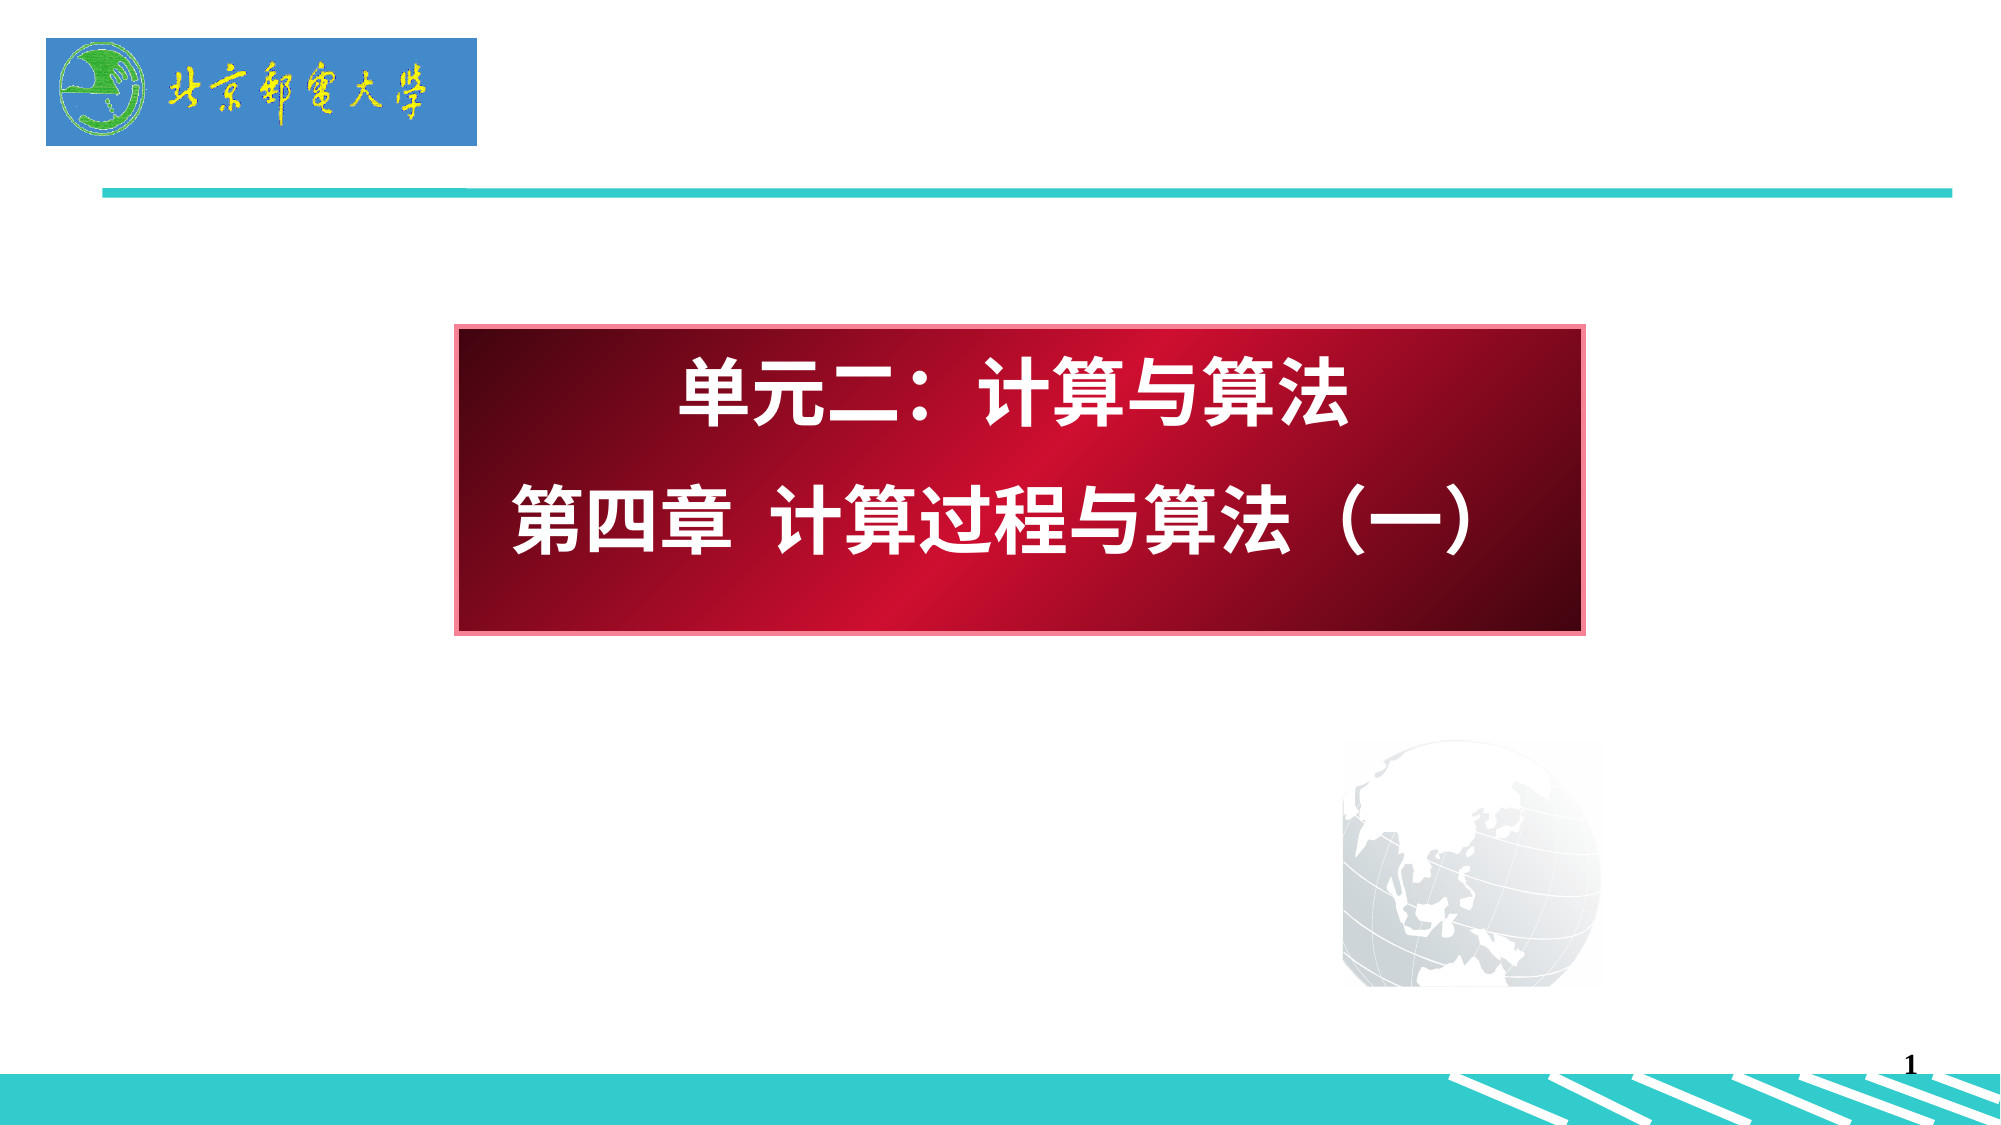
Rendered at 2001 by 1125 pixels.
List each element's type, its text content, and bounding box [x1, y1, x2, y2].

picture [46, 37, 478, 146]
picture [1342, 739, 1603, 989]
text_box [456, 326, 1584, 634]
slide_number 1 [1516, 1037, 1934, 1113]
